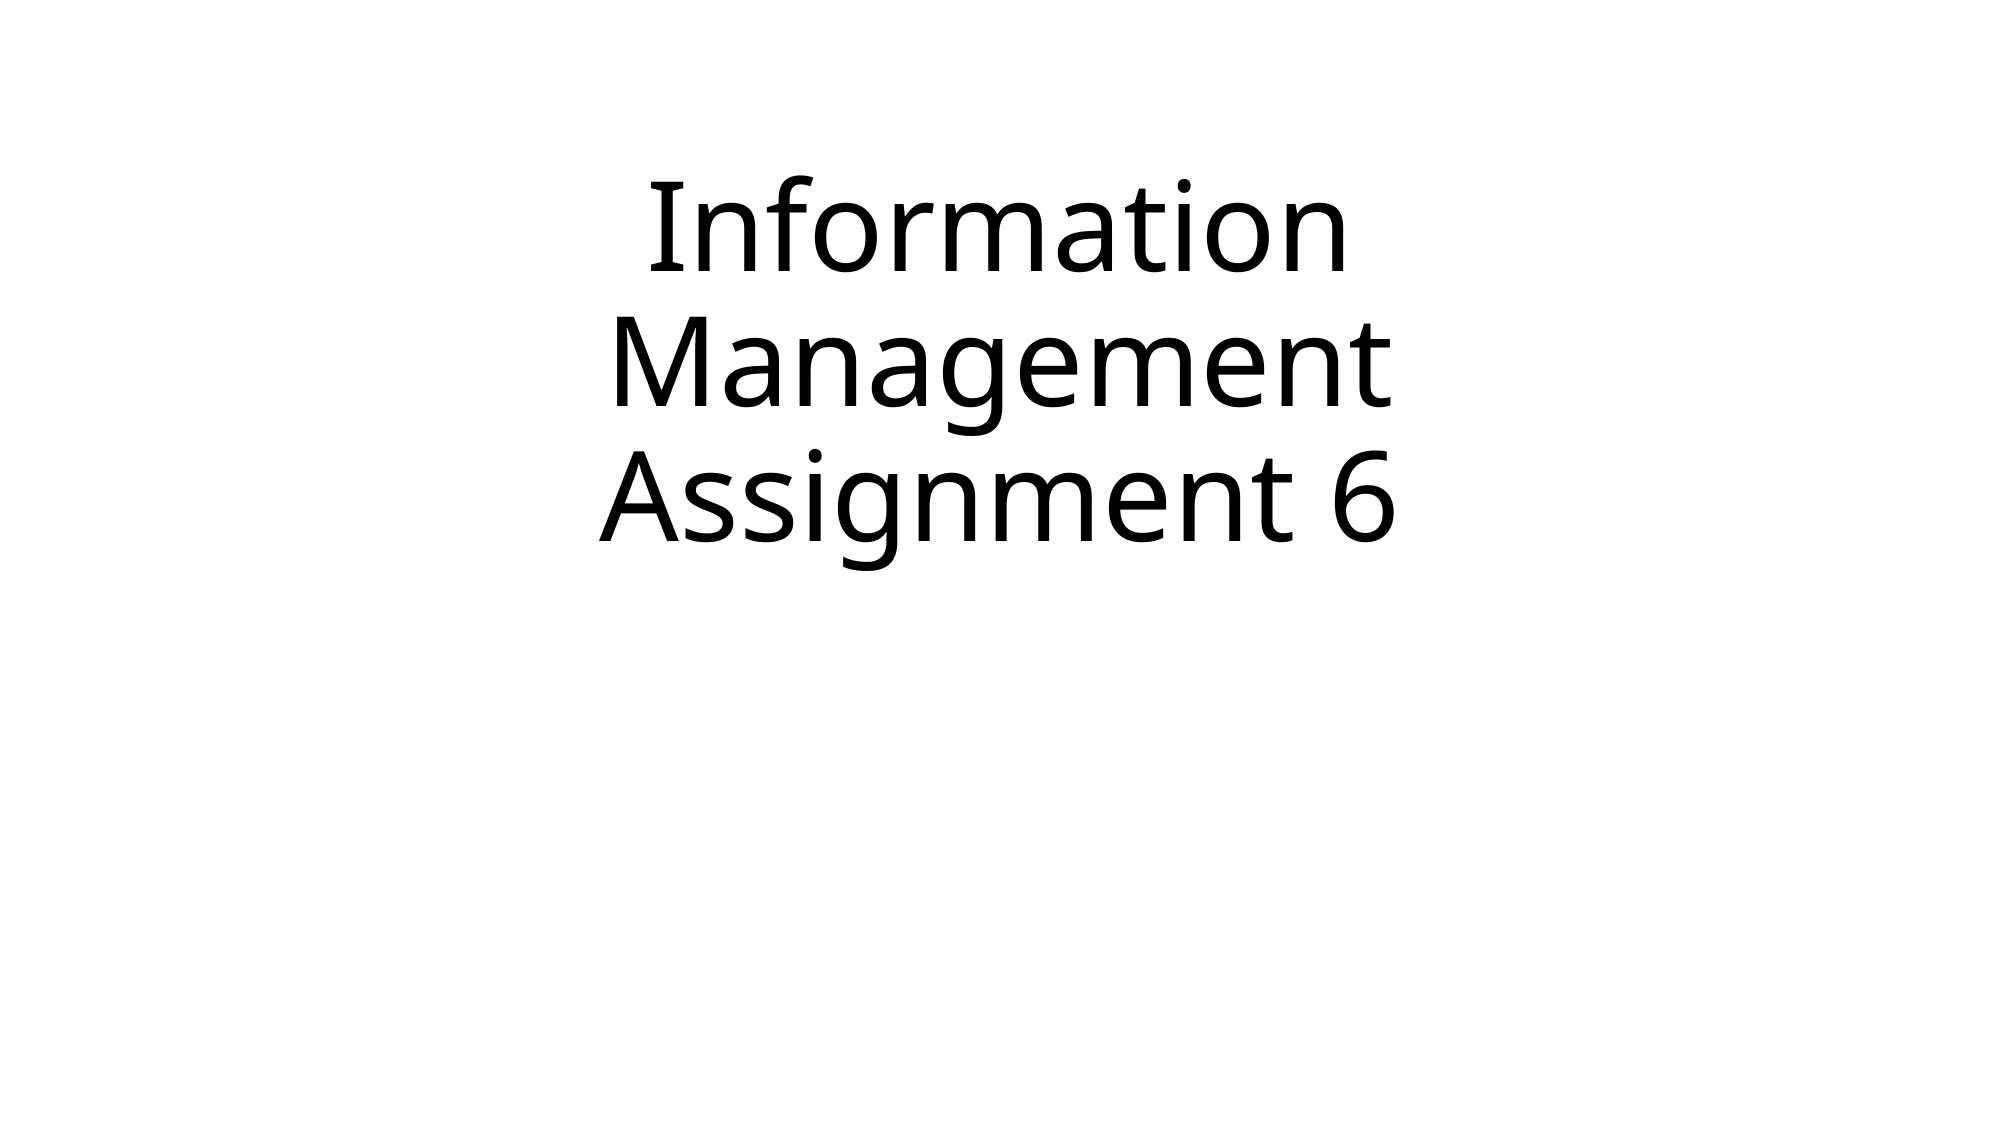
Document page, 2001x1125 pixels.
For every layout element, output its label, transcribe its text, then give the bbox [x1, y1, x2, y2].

title Information Management Assignment 6 [249, 184, 1750, 576]
